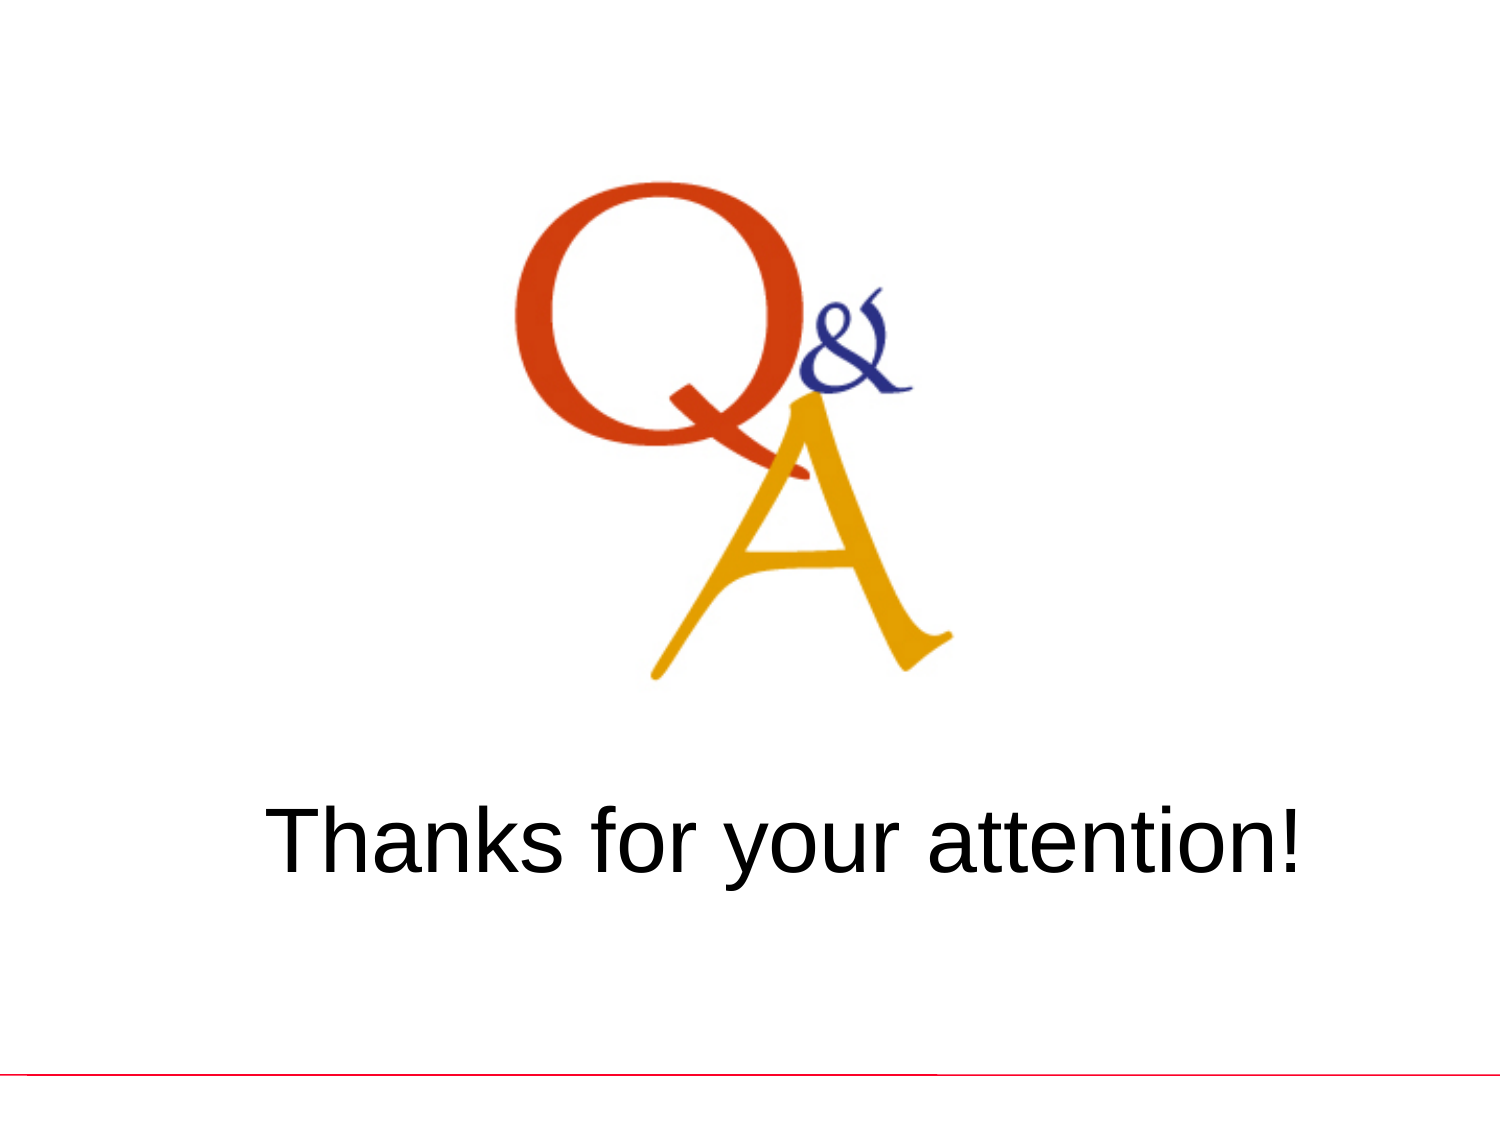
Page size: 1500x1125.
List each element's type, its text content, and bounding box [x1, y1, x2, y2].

text_box Thanks for your attention! [222, 773, 1348, 899]
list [503, 175, 965, 699]
